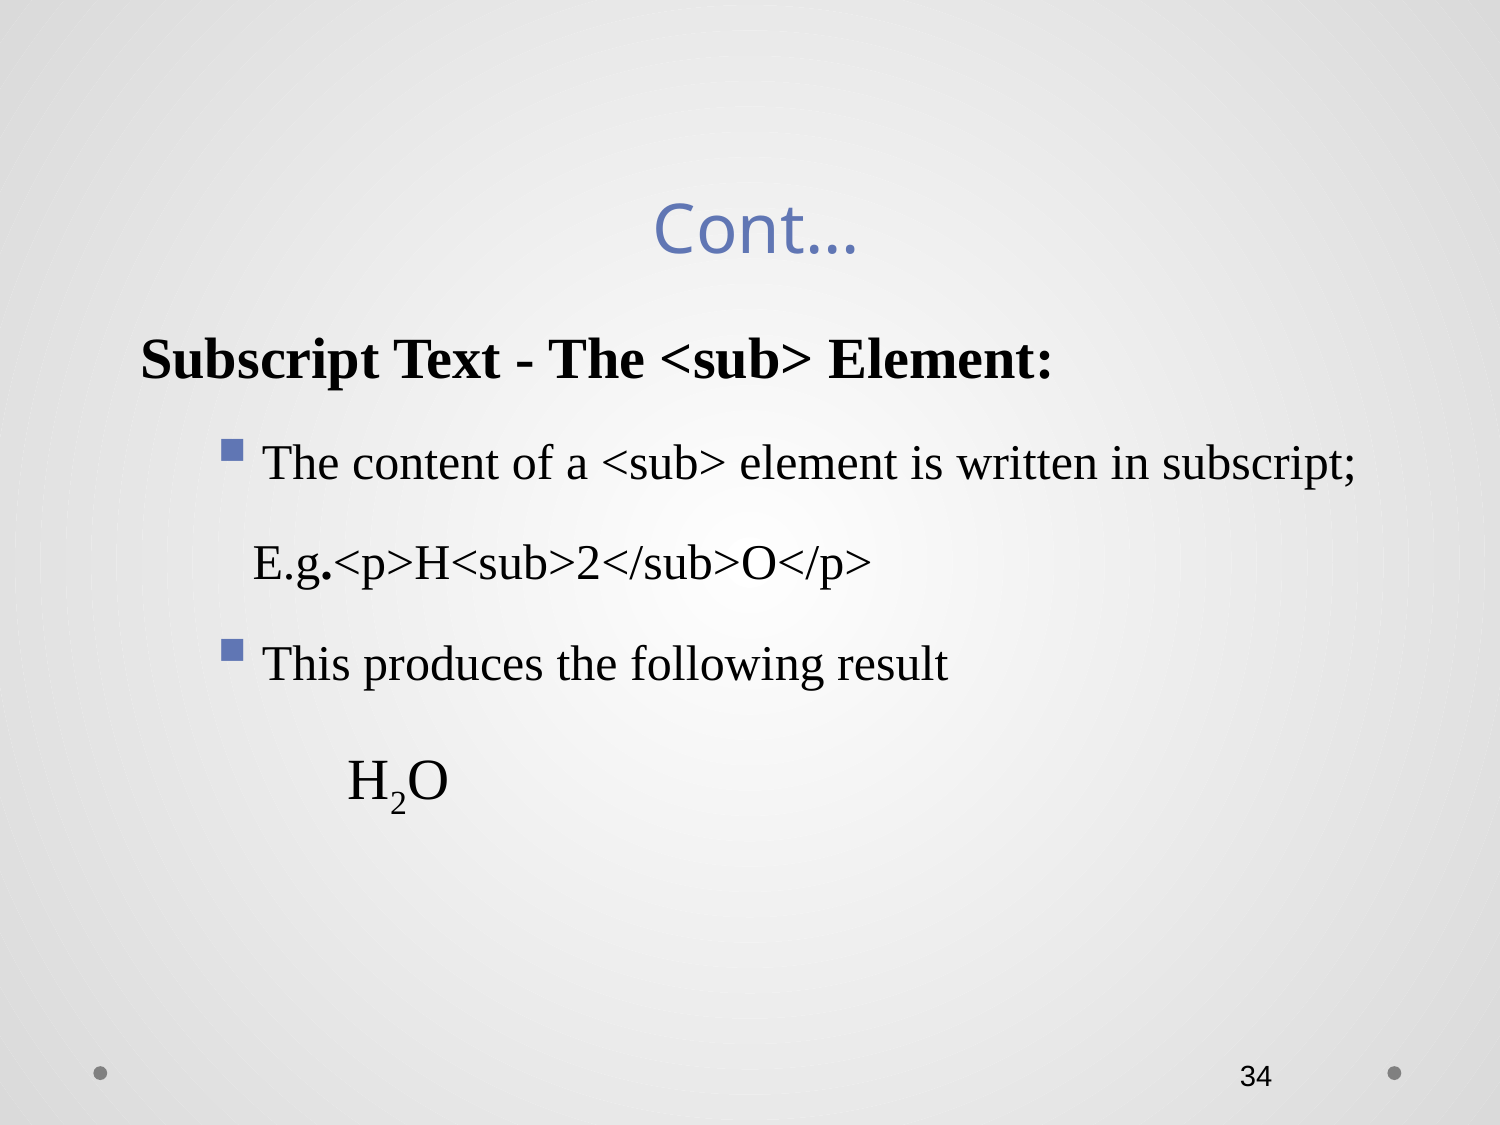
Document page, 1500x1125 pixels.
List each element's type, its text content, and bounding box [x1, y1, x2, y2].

title Cont… [125, 87, 1388, 275]
list Subscript Text - The <sub> Element: The content of a <sub> element is written in subscript; E.g.<p>H<sub>2</sub>O</p> This produces the following result H2O [125, 312, 1388, 975]
text_box 34 [1125, 1049, 1388, 1125]
